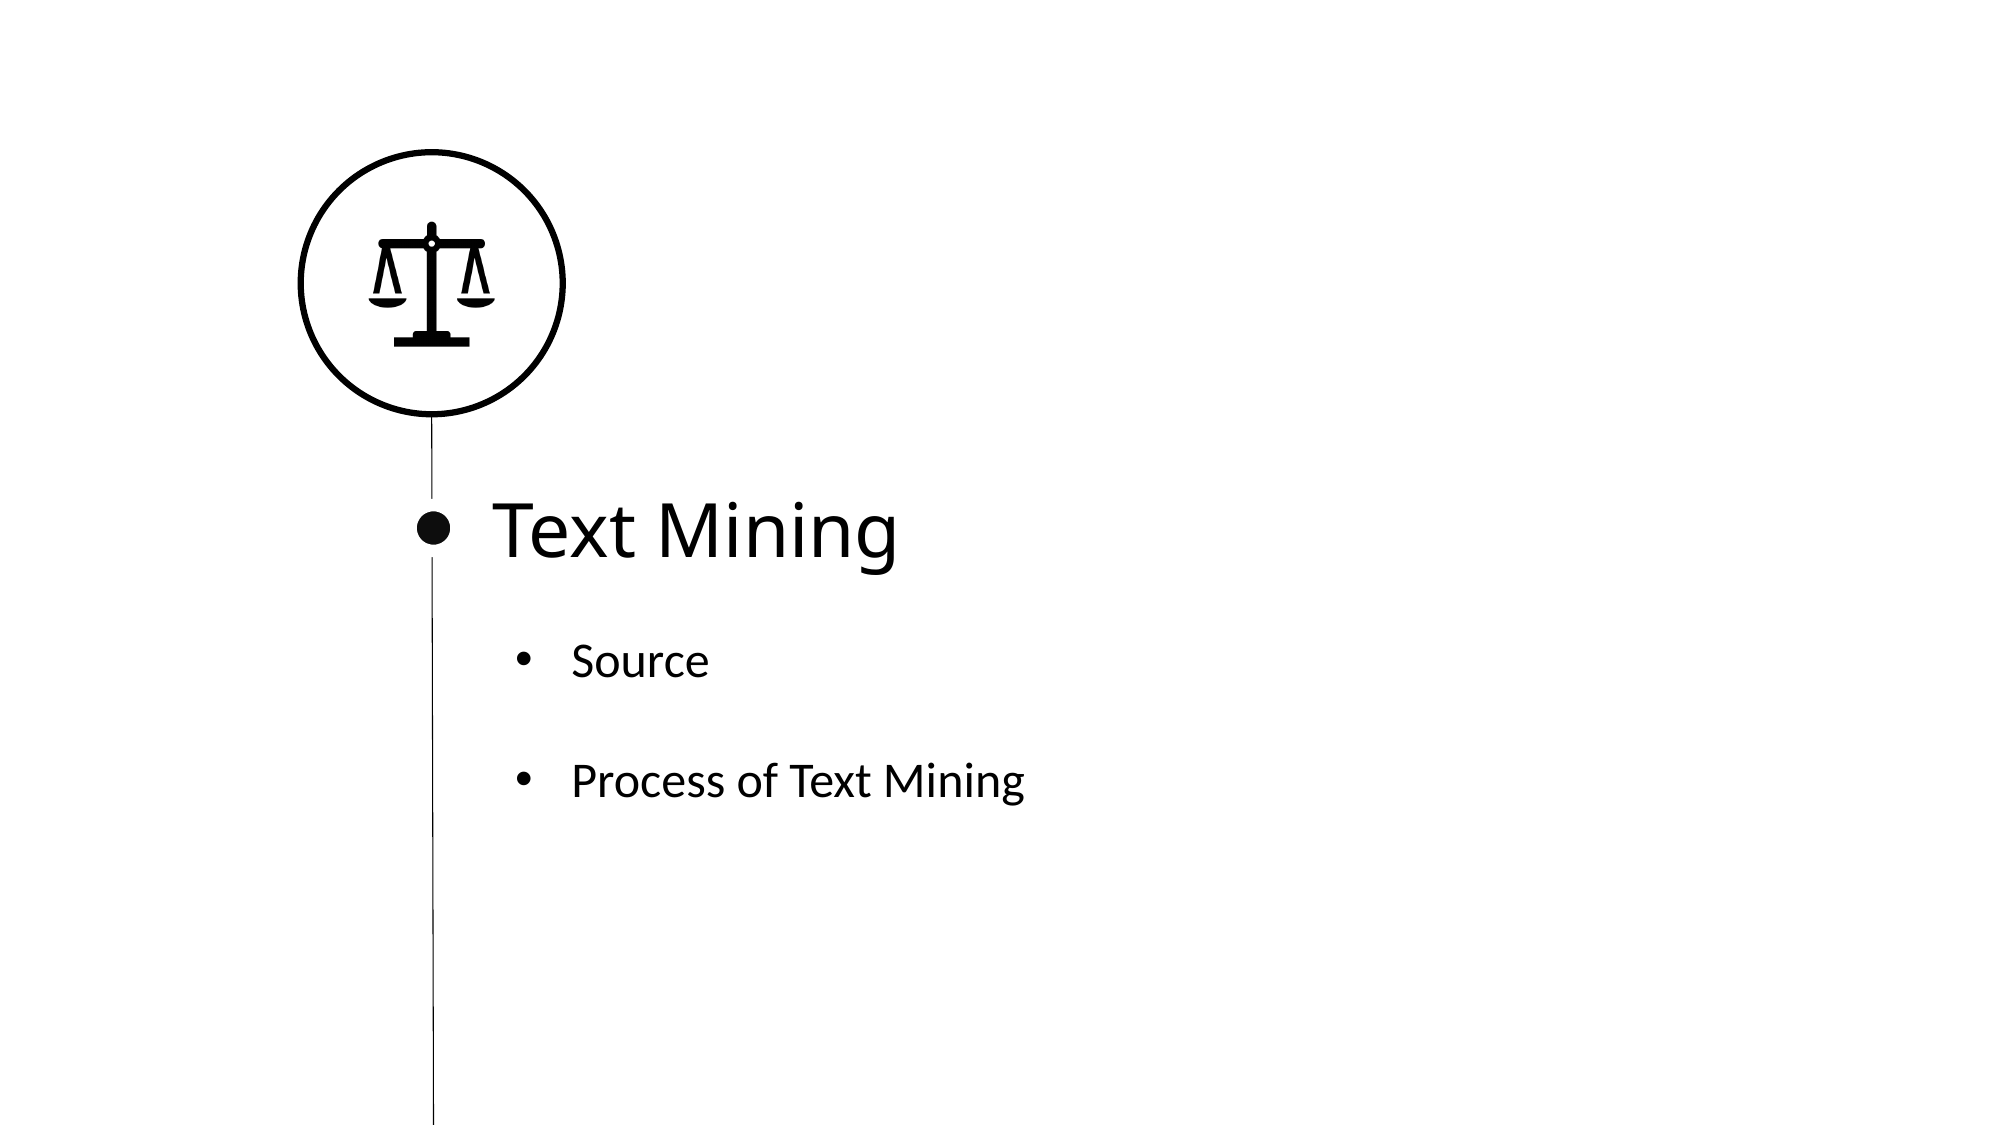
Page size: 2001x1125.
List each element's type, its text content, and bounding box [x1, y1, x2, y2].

picture [356, 209, 507, 360]
text_box Source Process of Text Mining [500, 620, 1696, 816]
text_box [434, 504, 458, 552]
text_box [409, 504, 431, 552]
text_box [477, 241, 1532, 582]
text_box [299, 151, 557, 416]
